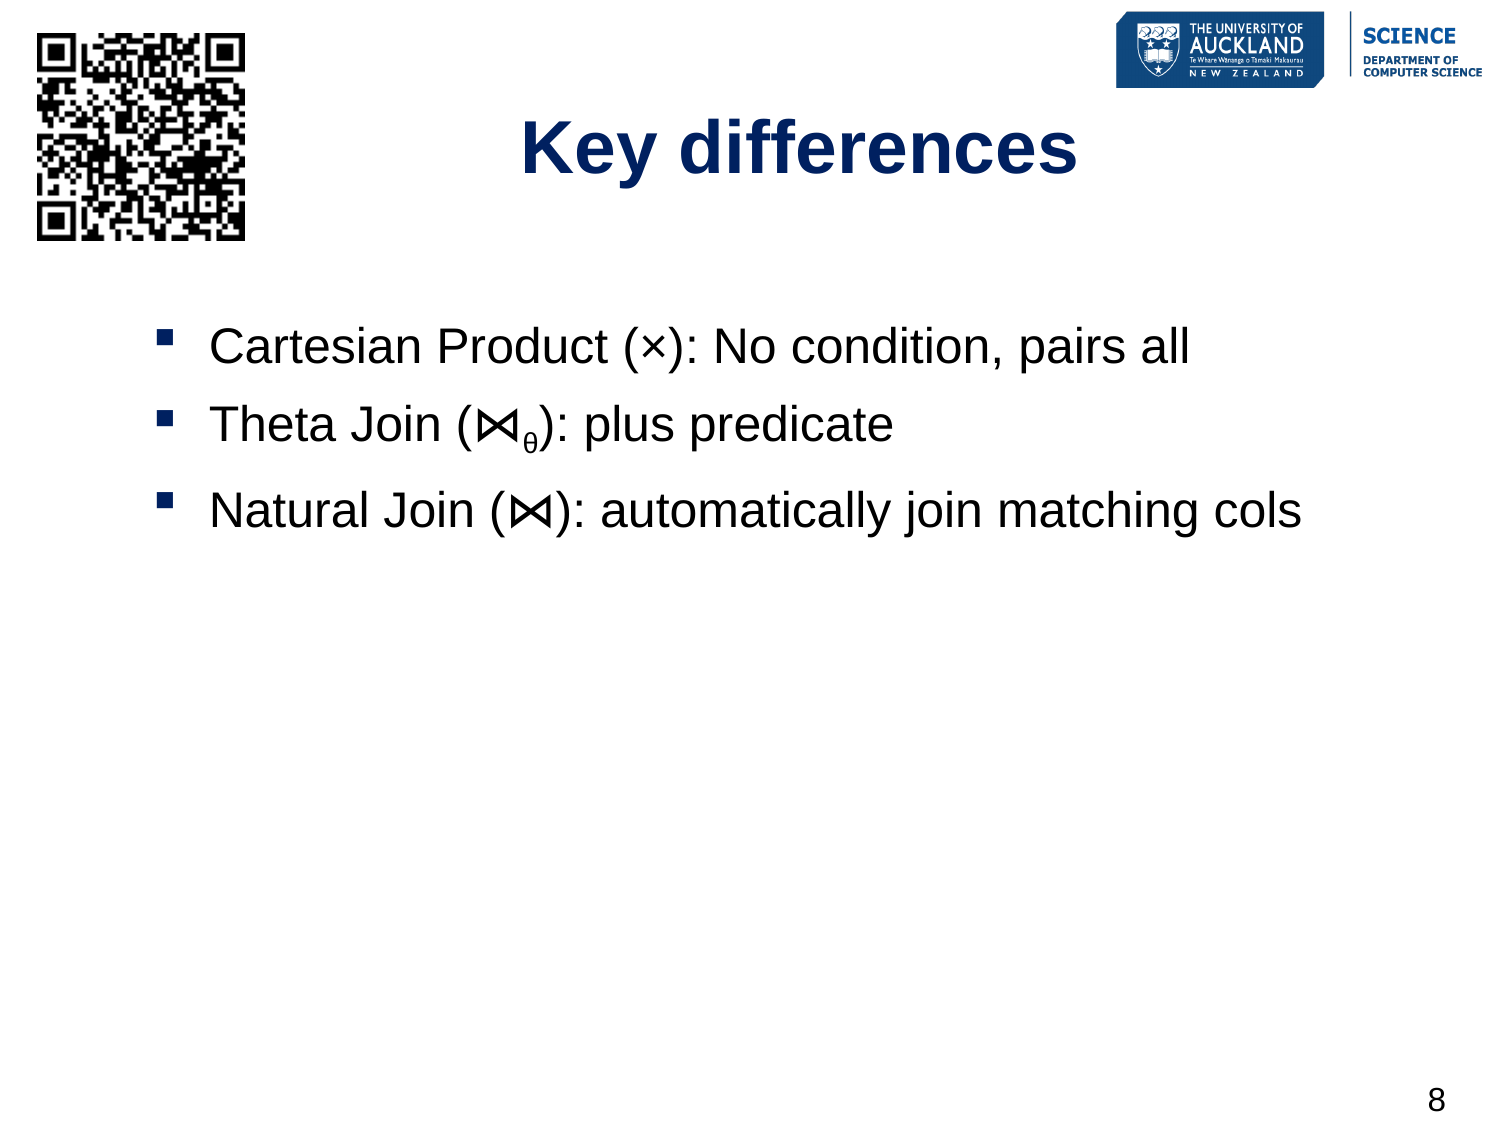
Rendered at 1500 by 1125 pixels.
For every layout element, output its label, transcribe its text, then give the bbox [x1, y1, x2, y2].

title Key differences [137, 95, 1464, 197]
picture [37, 33, 245, 241]
slide_number 8 [1412, 1070, 1500, 1125]
picture [1116, 11, 1482, 88]
list Cartesian Product (×): No condition, pairs all Theta Join (⋈θ): plus predicate Natural Join (⋈): automatically join matching cols [137, 306, 1405, 1111]
